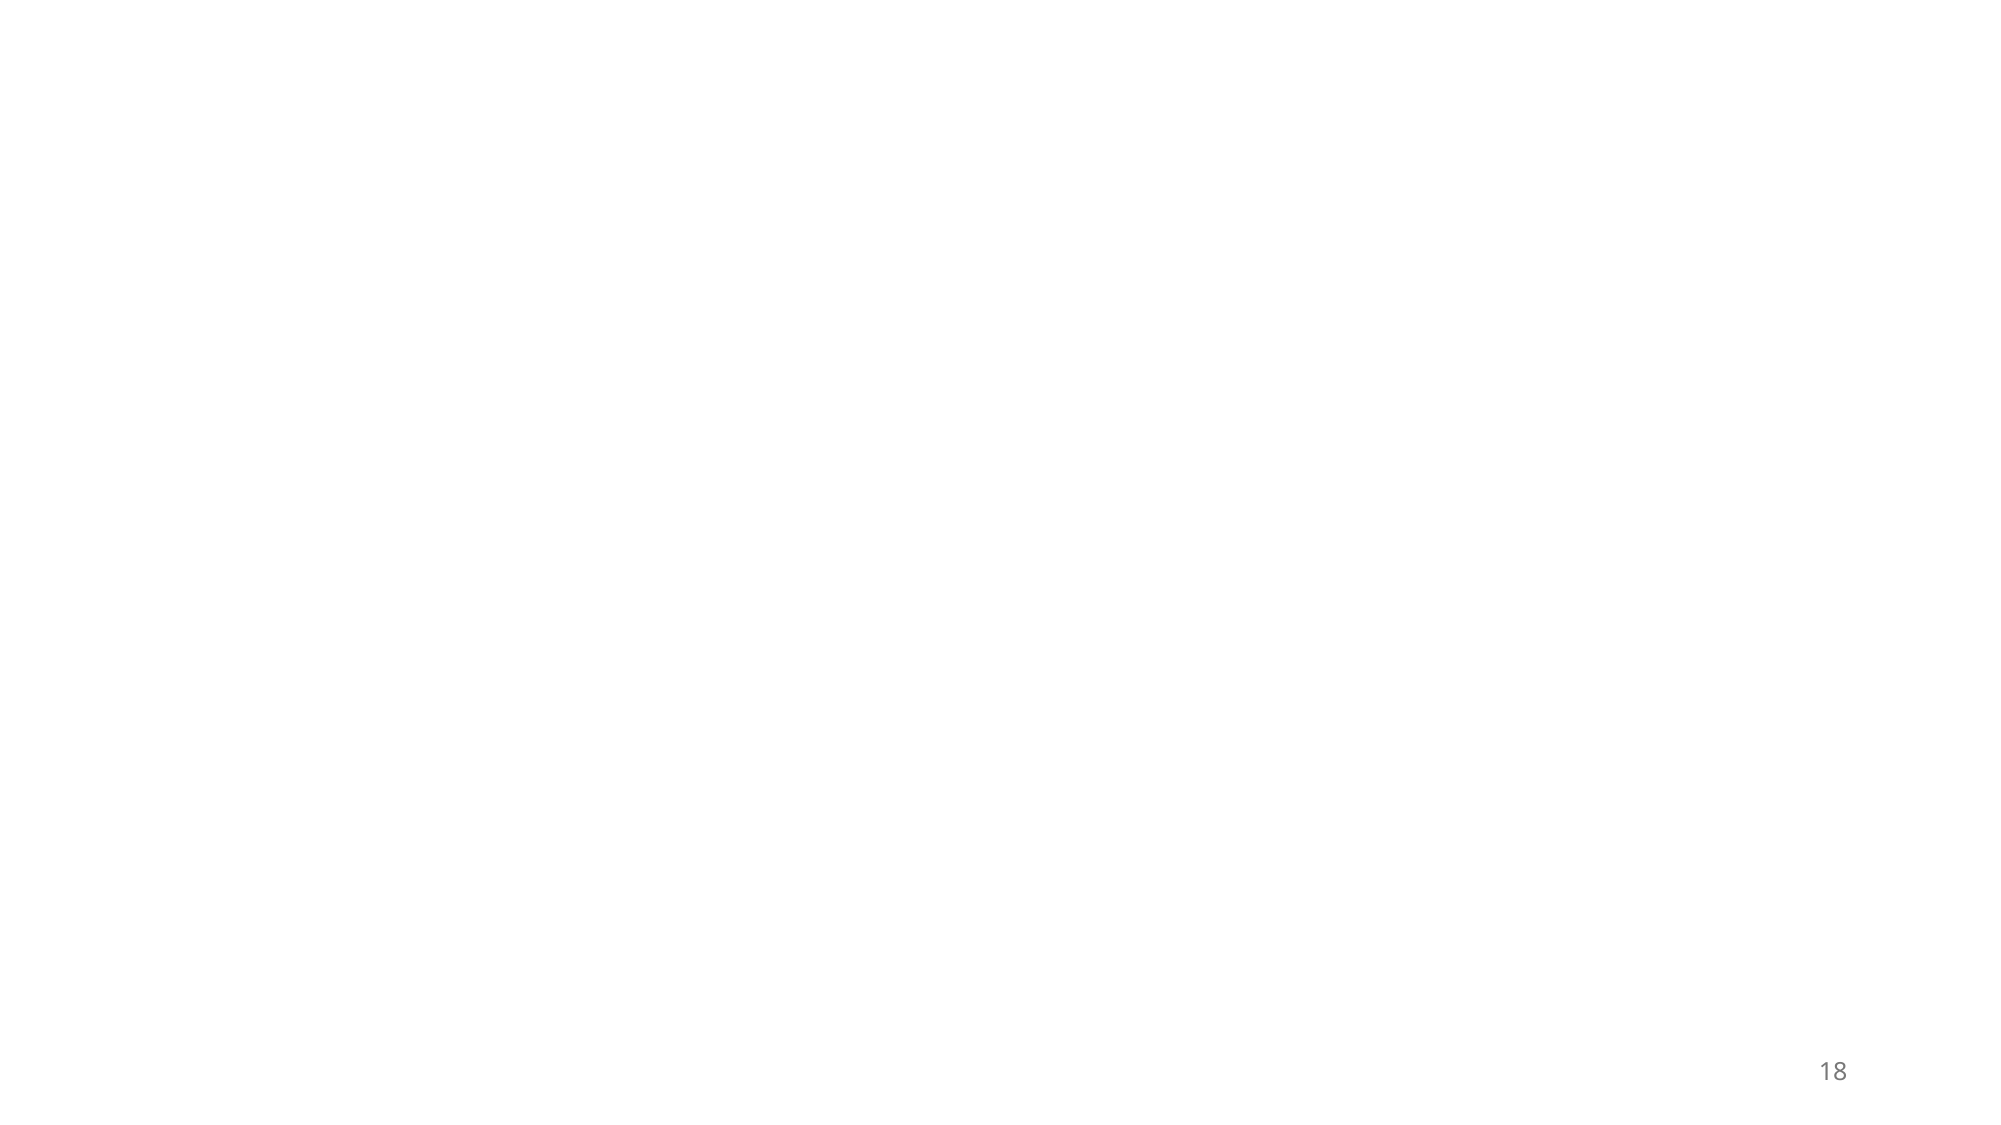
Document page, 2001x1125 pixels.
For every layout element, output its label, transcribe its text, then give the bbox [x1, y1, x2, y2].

slide_number 18 [1412, 1042, 1863, 1103]
